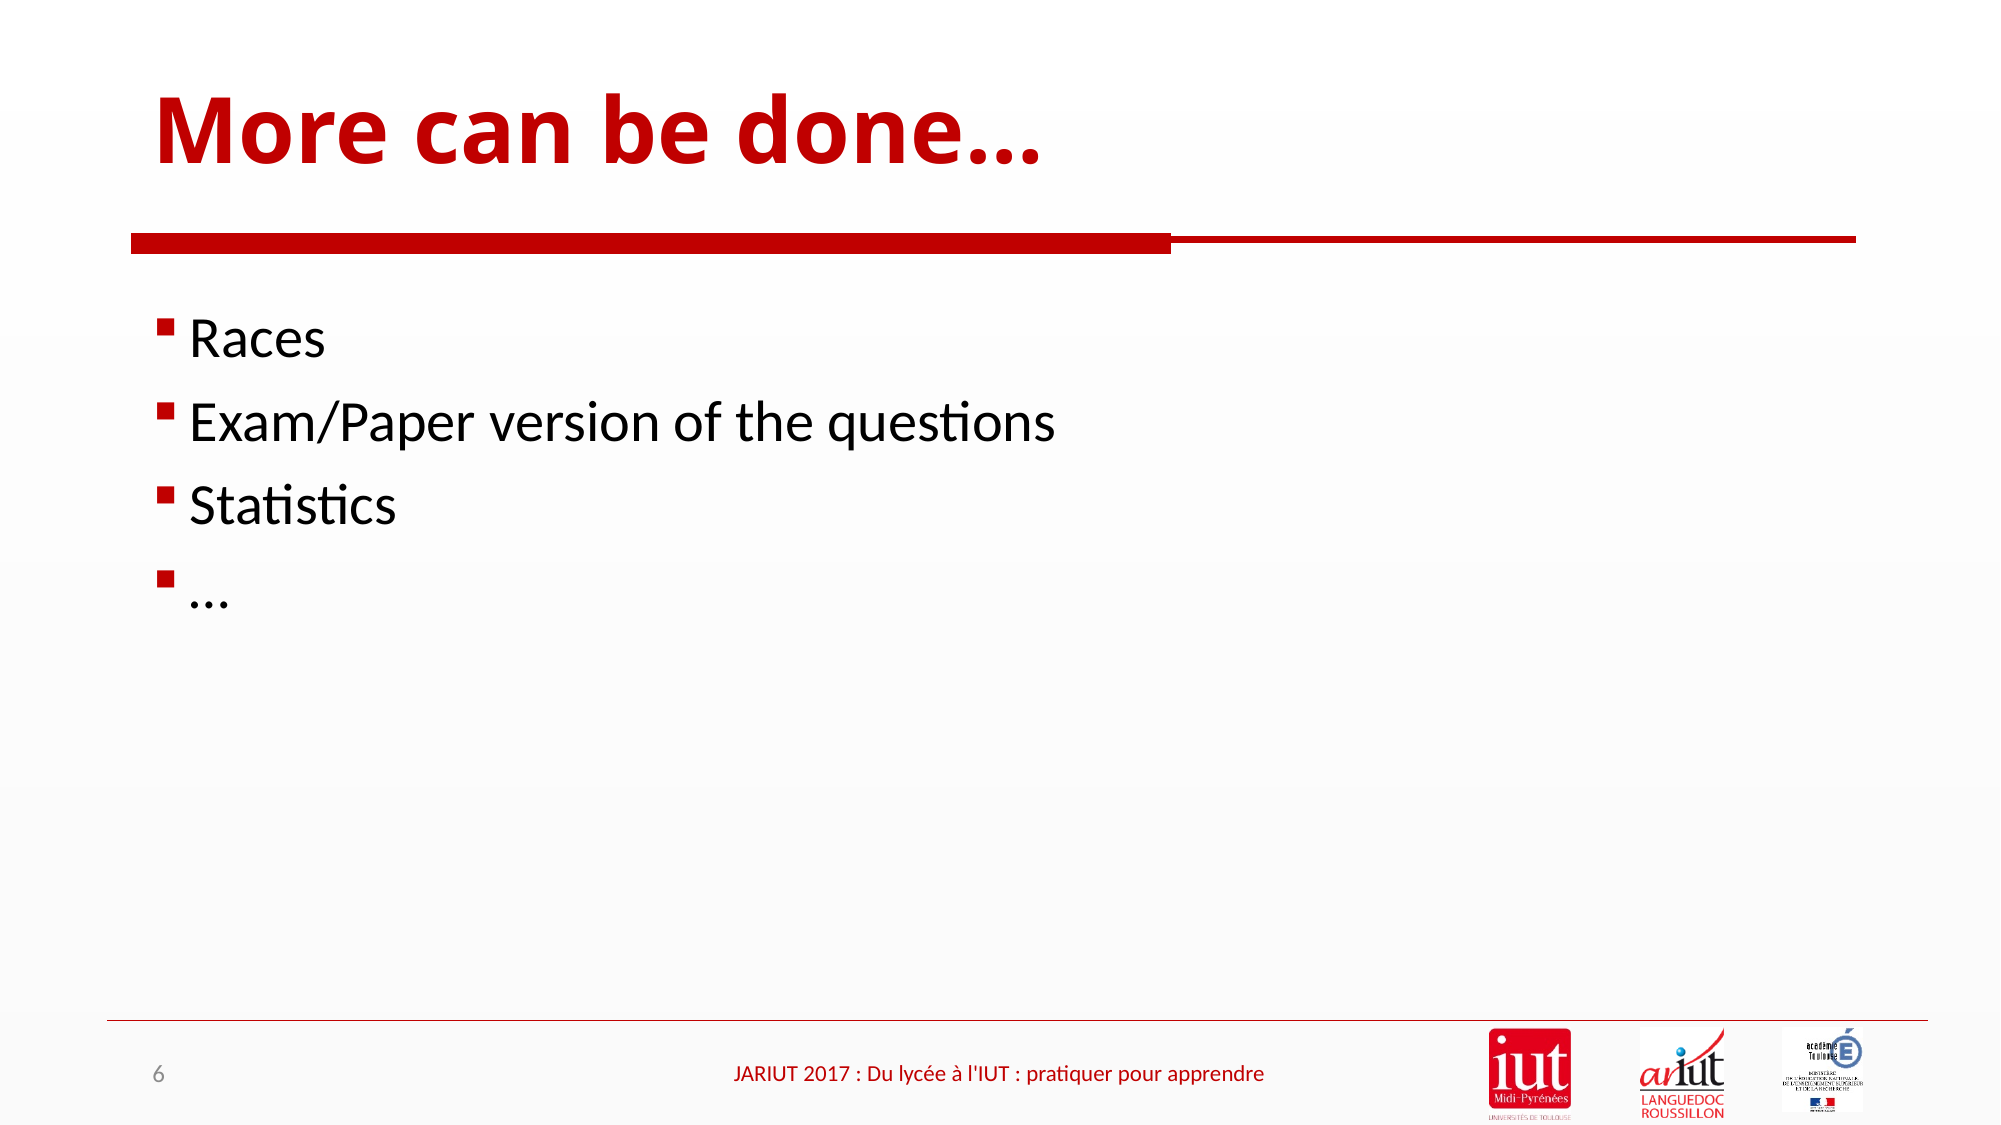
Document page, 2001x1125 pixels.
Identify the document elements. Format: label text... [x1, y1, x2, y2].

slide_number 6 [137, 1042, 588, 1103]
picture [1640, 1027, 1724, 1118]
title More can be done… [137, 59, 1863, 208]
picture [1489, 1027, 1571, 1120]
footer JARIUT 2017 : Du lycée à l'IUT : pratiquer pour apprendre [662, 1042, 1338, 1103]
picture [1782, 1027, 1863, 1112]
list Races Exam/Paper version of the questions Statistics … [137, 299, 1863, 983]
